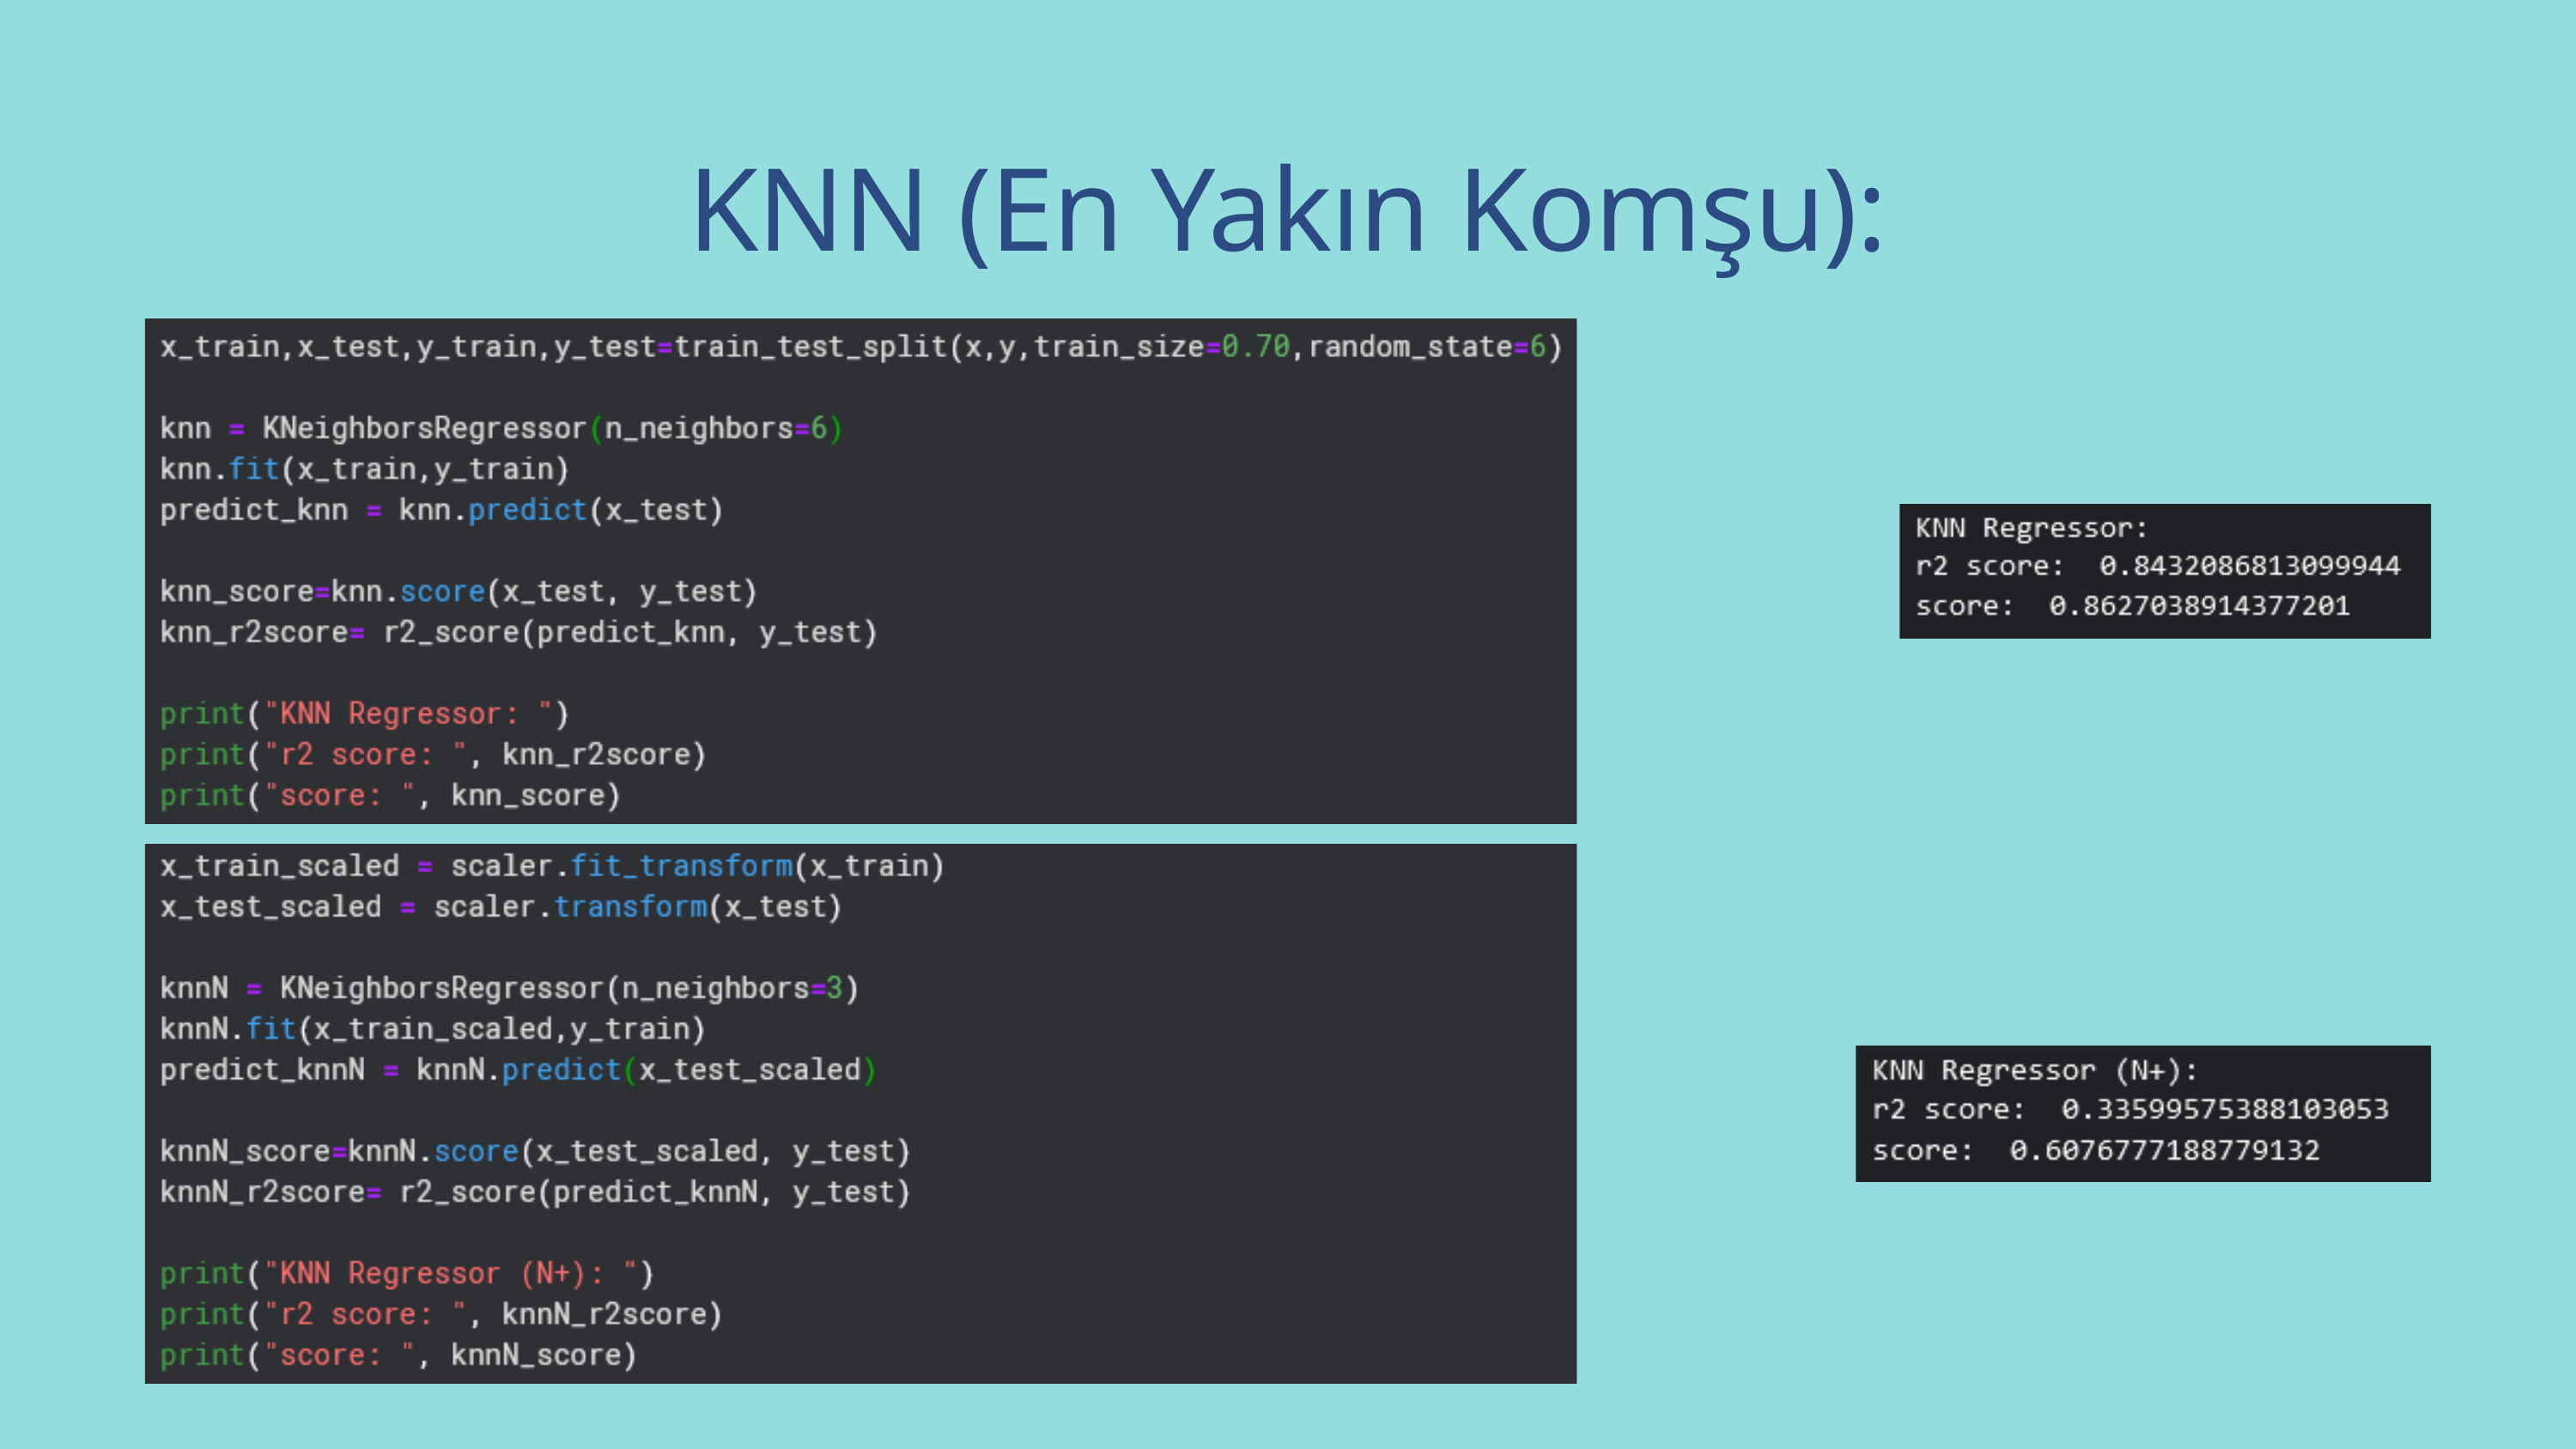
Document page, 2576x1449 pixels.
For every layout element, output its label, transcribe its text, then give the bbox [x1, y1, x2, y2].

text_box KNN (En Yakın Komşu): [144, 166, 2432, 275]
text_box [144, 318, 1577, 824]
text_box [1899, 504, 2432, 639]
text_box [144, 844, 1577, 1384]
text_box [1856, 1046, 2432, 1182]
